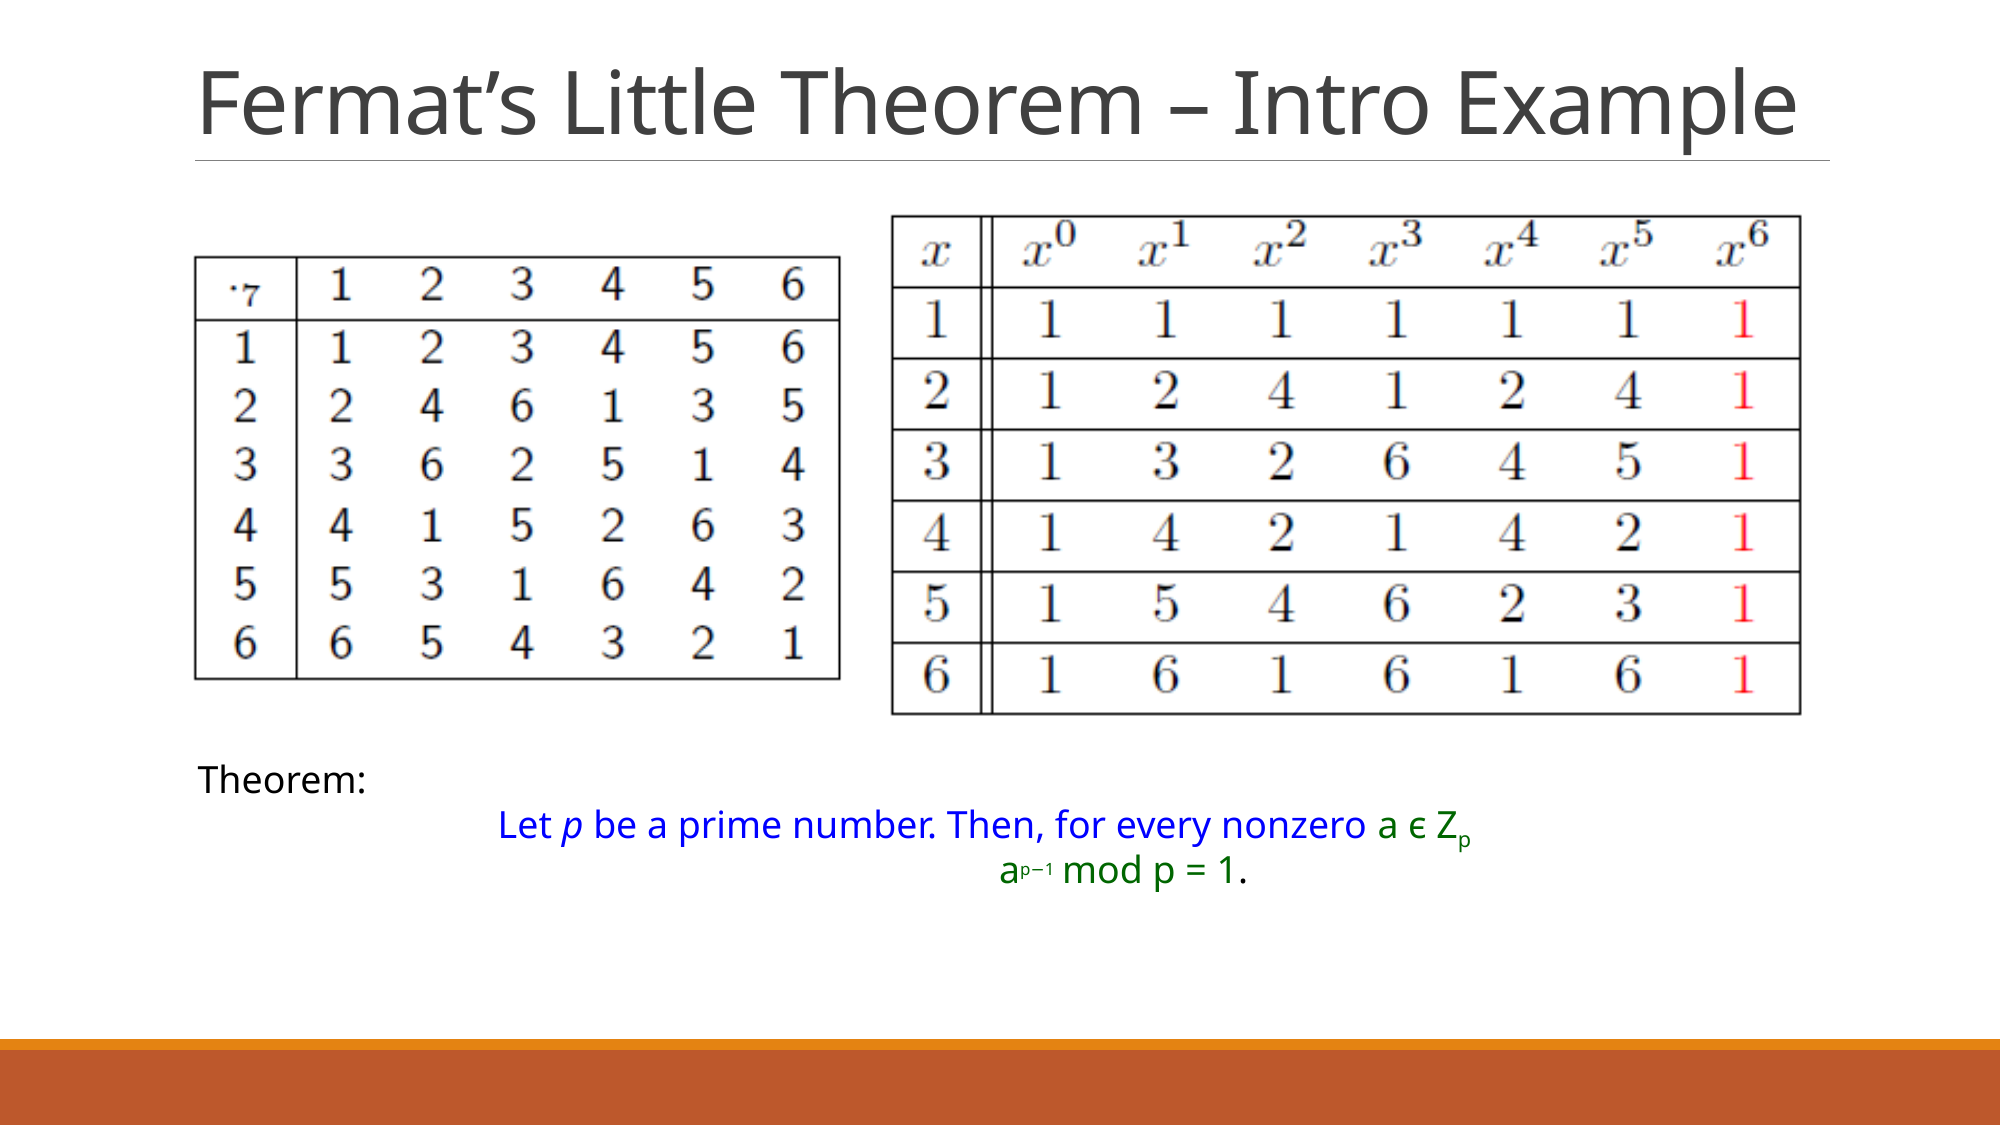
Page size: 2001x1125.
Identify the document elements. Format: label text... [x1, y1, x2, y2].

text_box ap−1 mod p = 1. [984, 839, 1263, 899]
picture [882, 207, 1812, 728]
text_box Theorem: Let p be a prime number. Then, for every nonzero a ϵ Zp [182, 748, 1487, 860]
title Fermat’s Little Theorem – Intro Example [180, 47, 1830, 160]
picture [179, 242, 856, 689]
